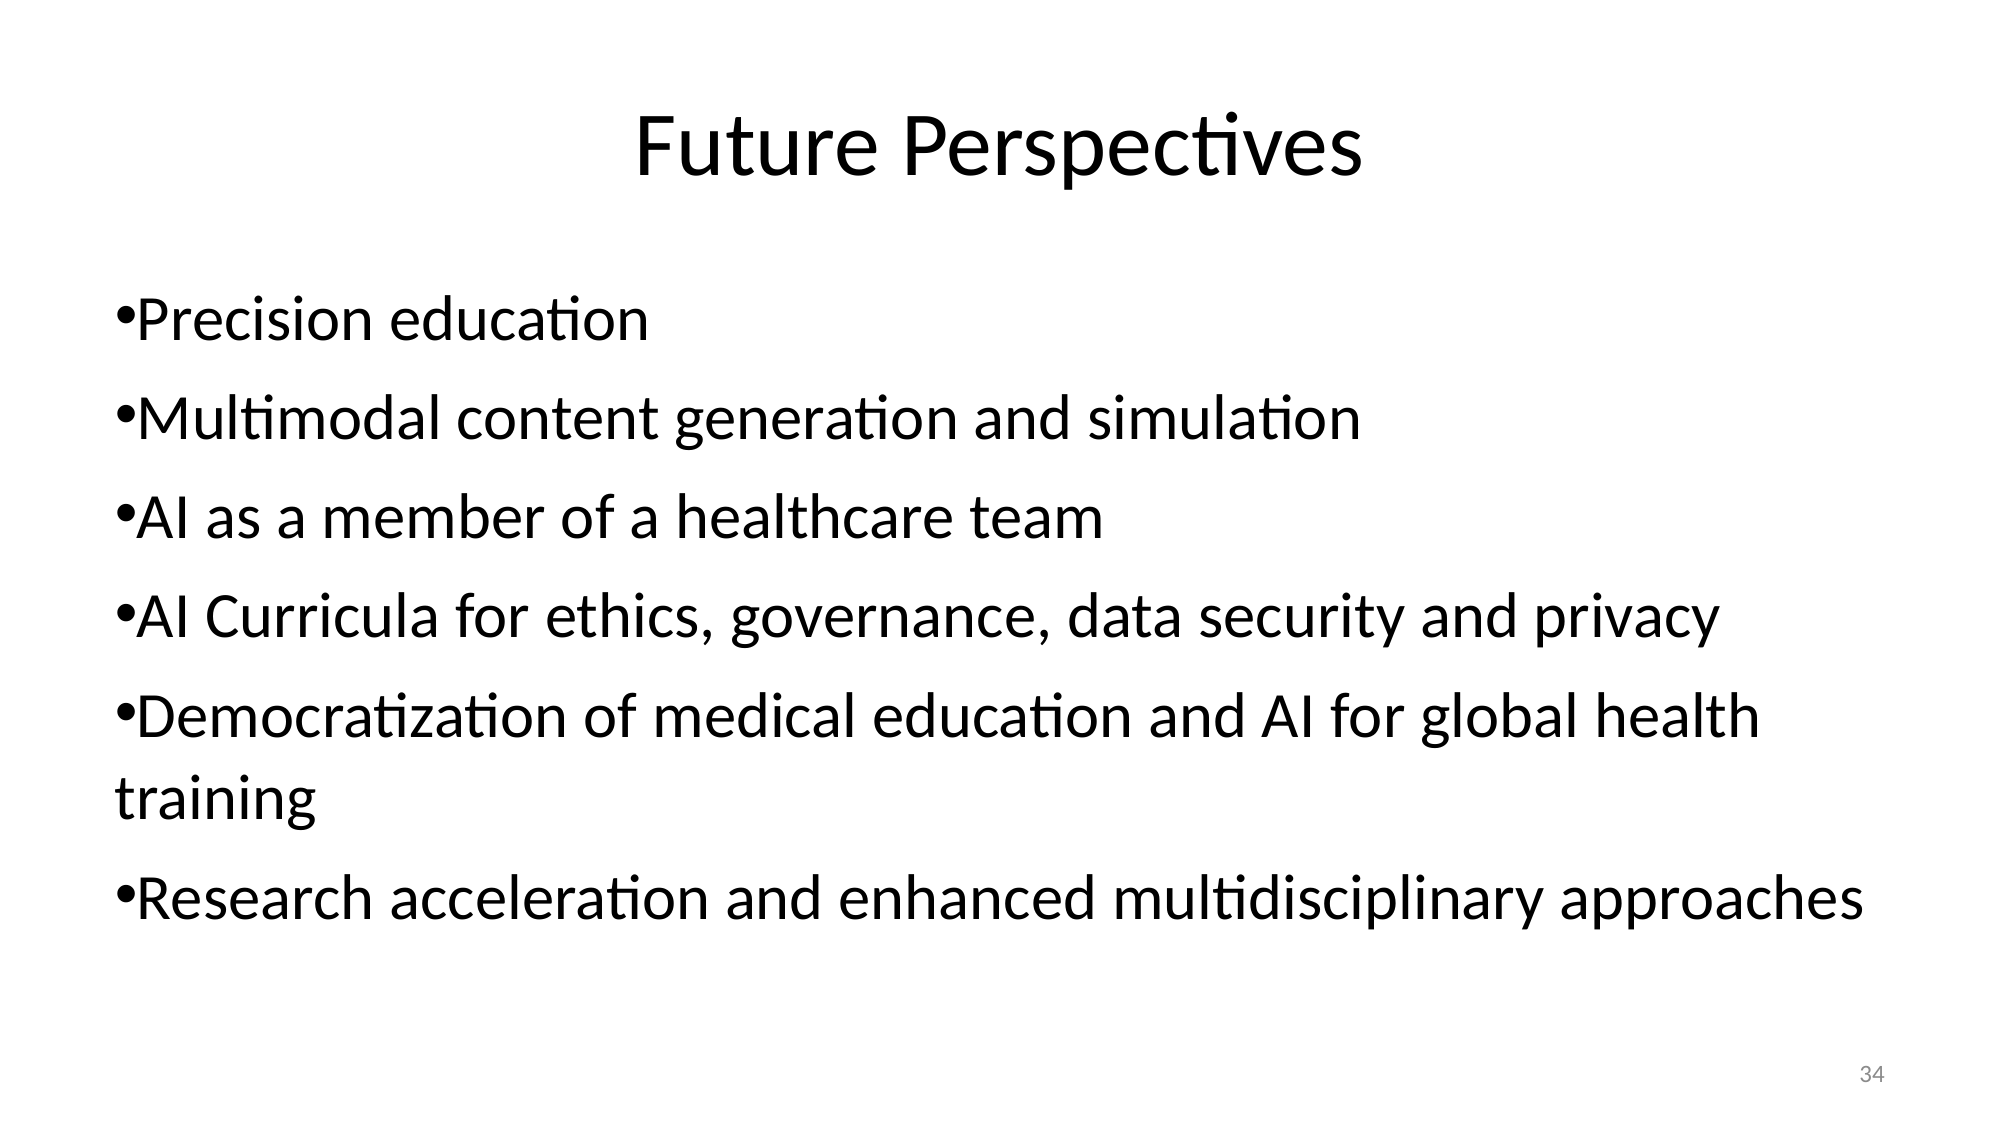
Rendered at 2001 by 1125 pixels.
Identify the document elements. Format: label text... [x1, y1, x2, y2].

slide_number 34 [1433, 1042, 1900, 1103]
list Precision education Multimodal content generation and simulation AI as a member of a healthcare team AI Curricula for ethics, governance, data security and privacy Democratization of medical education and AI for global health training Research acceleration and enhanced multidisciplinary approaches [99, 262, 1900, 1005]
title Future Perspectives [99, 45, 1900, 233]
